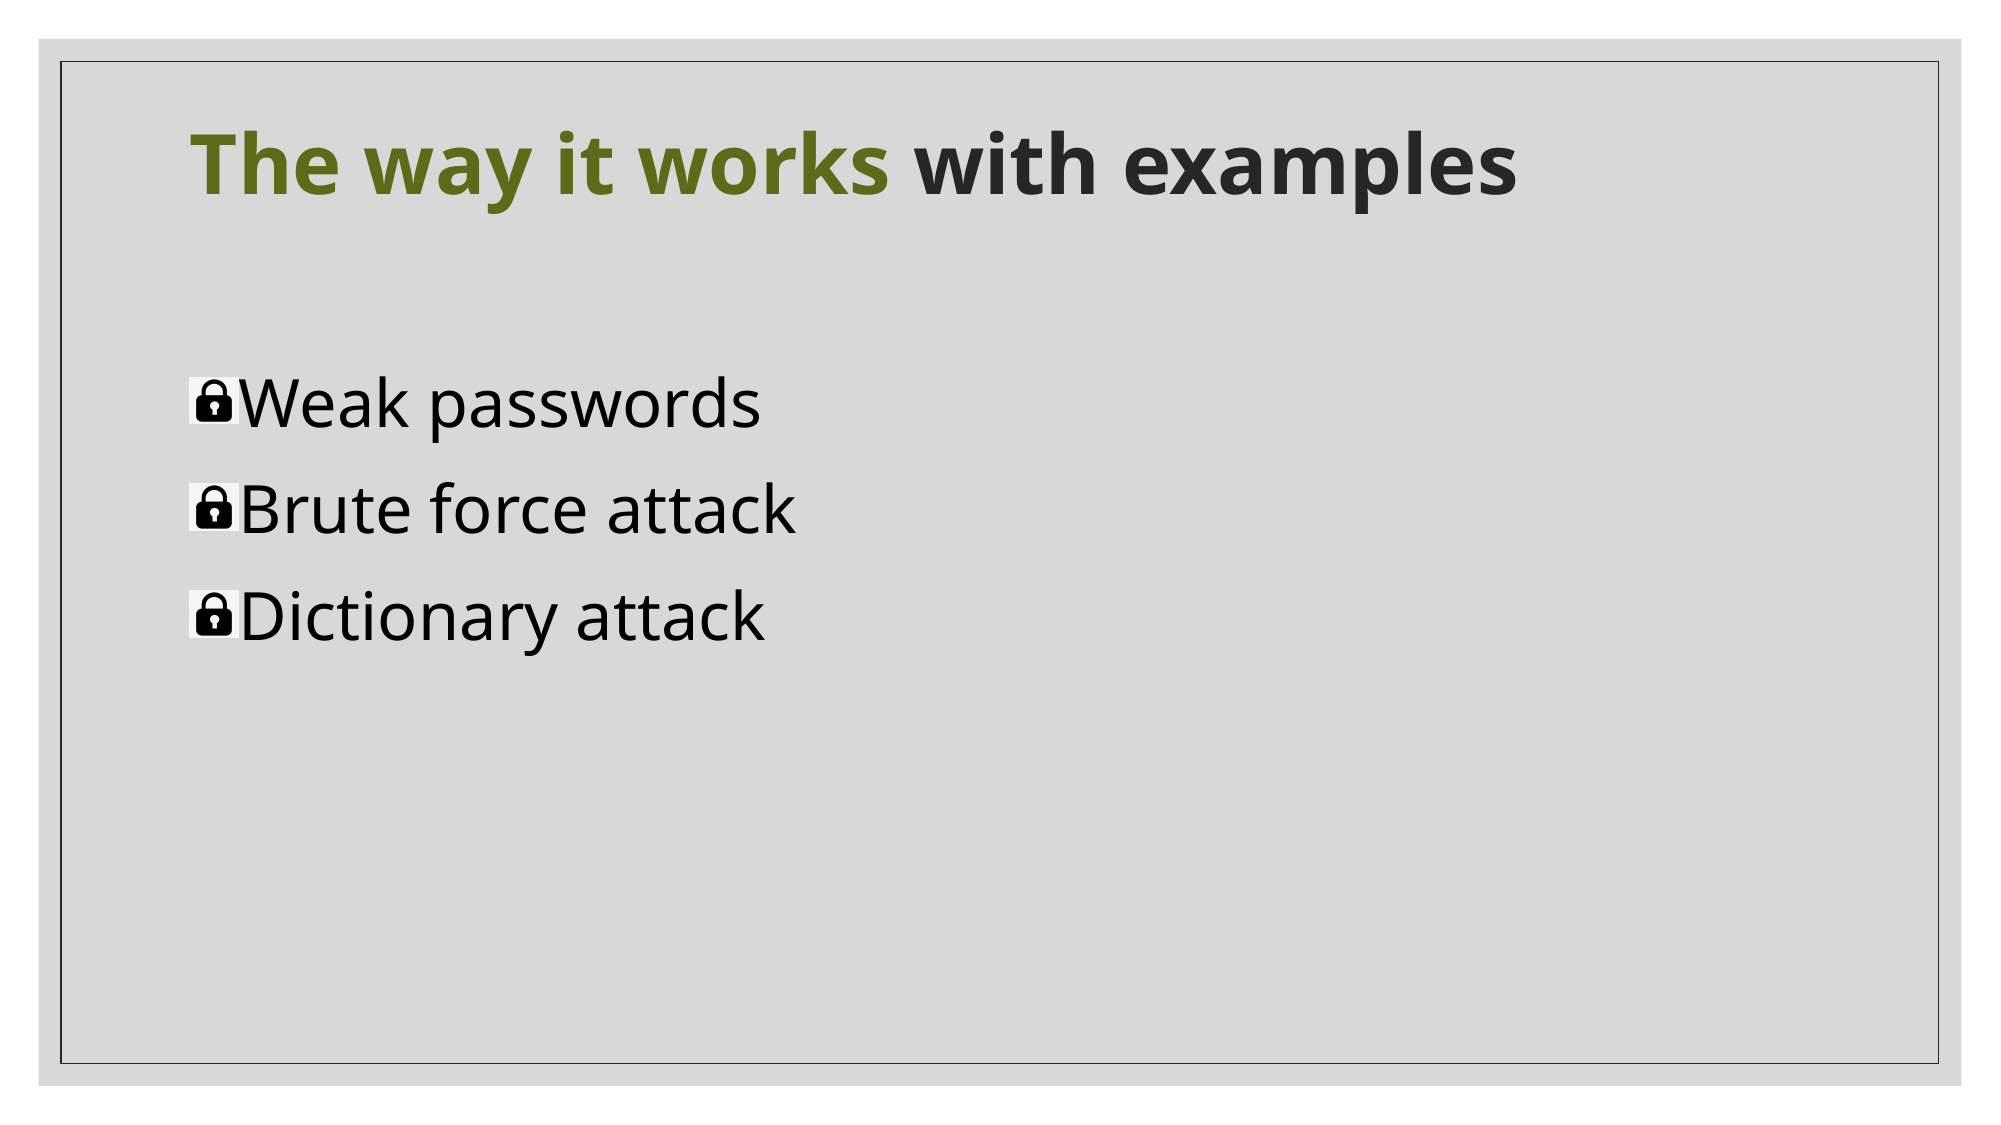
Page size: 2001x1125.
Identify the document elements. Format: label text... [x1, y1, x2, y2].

list Weak passwords Brute force attack Dictionary attack [174, 345, 1825, 977]
picture [189, 377, 237, 424]
title The way it works with examples [174, 105, 1825, 331]
picture [189, 483, 237, 531]
picture [189, 590, 237, 638]
